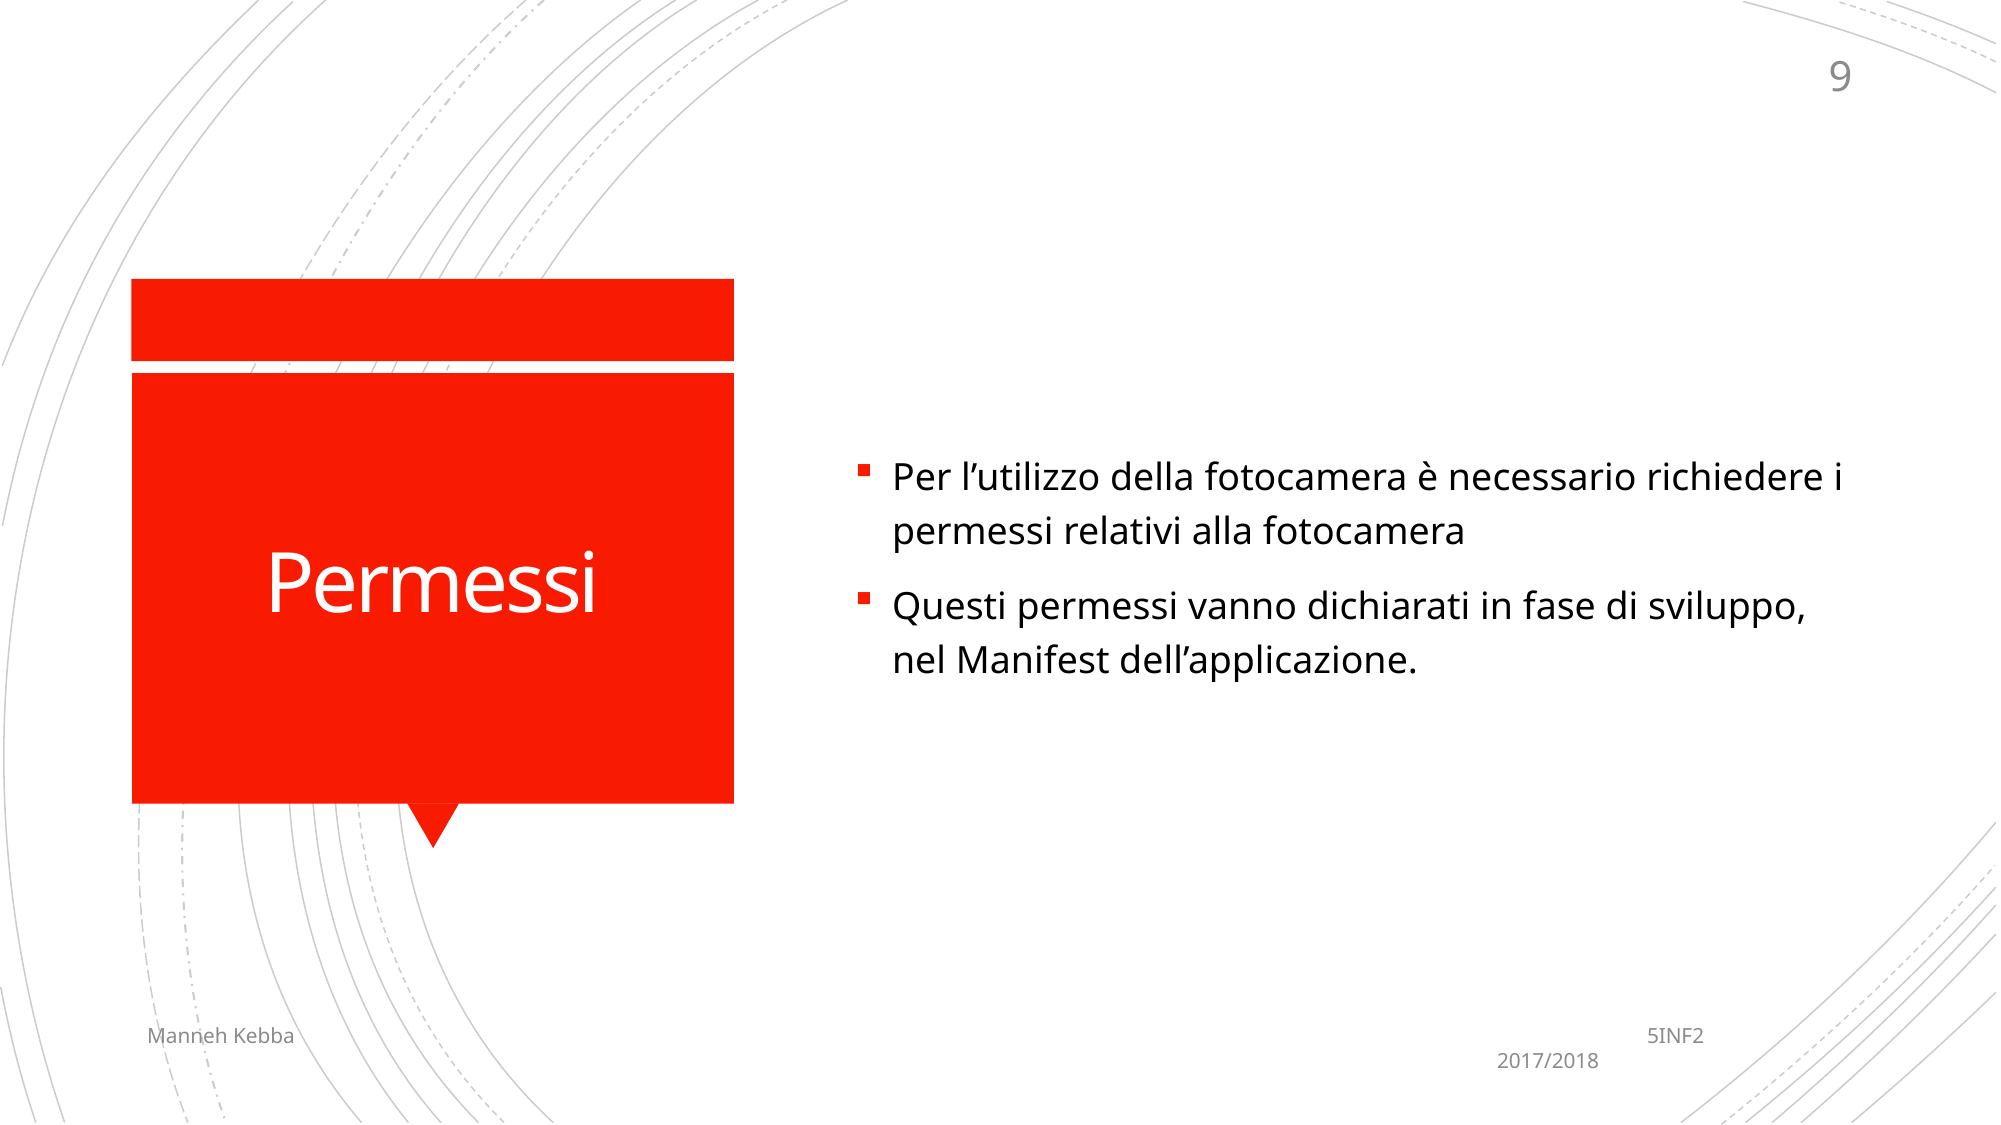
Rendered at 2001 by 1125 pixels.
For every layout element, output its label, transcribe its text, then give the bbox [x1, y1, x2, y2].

title Permessi [145, 385, 720, 789]
slide_number 9 [1717, 52, 1868, 105]
footer Manneh Kebba 5INF2 2017/2018 [131, 1021, 1869, 1074]
list Per l’utilizzo della fotocamera è necessario richiedere i permessi relativi alla fotocamera Questi permessi vanno dichiarati in fase di sviluppo, nel Manifest dell’applicazione. [839, 131, 1871, 993]
